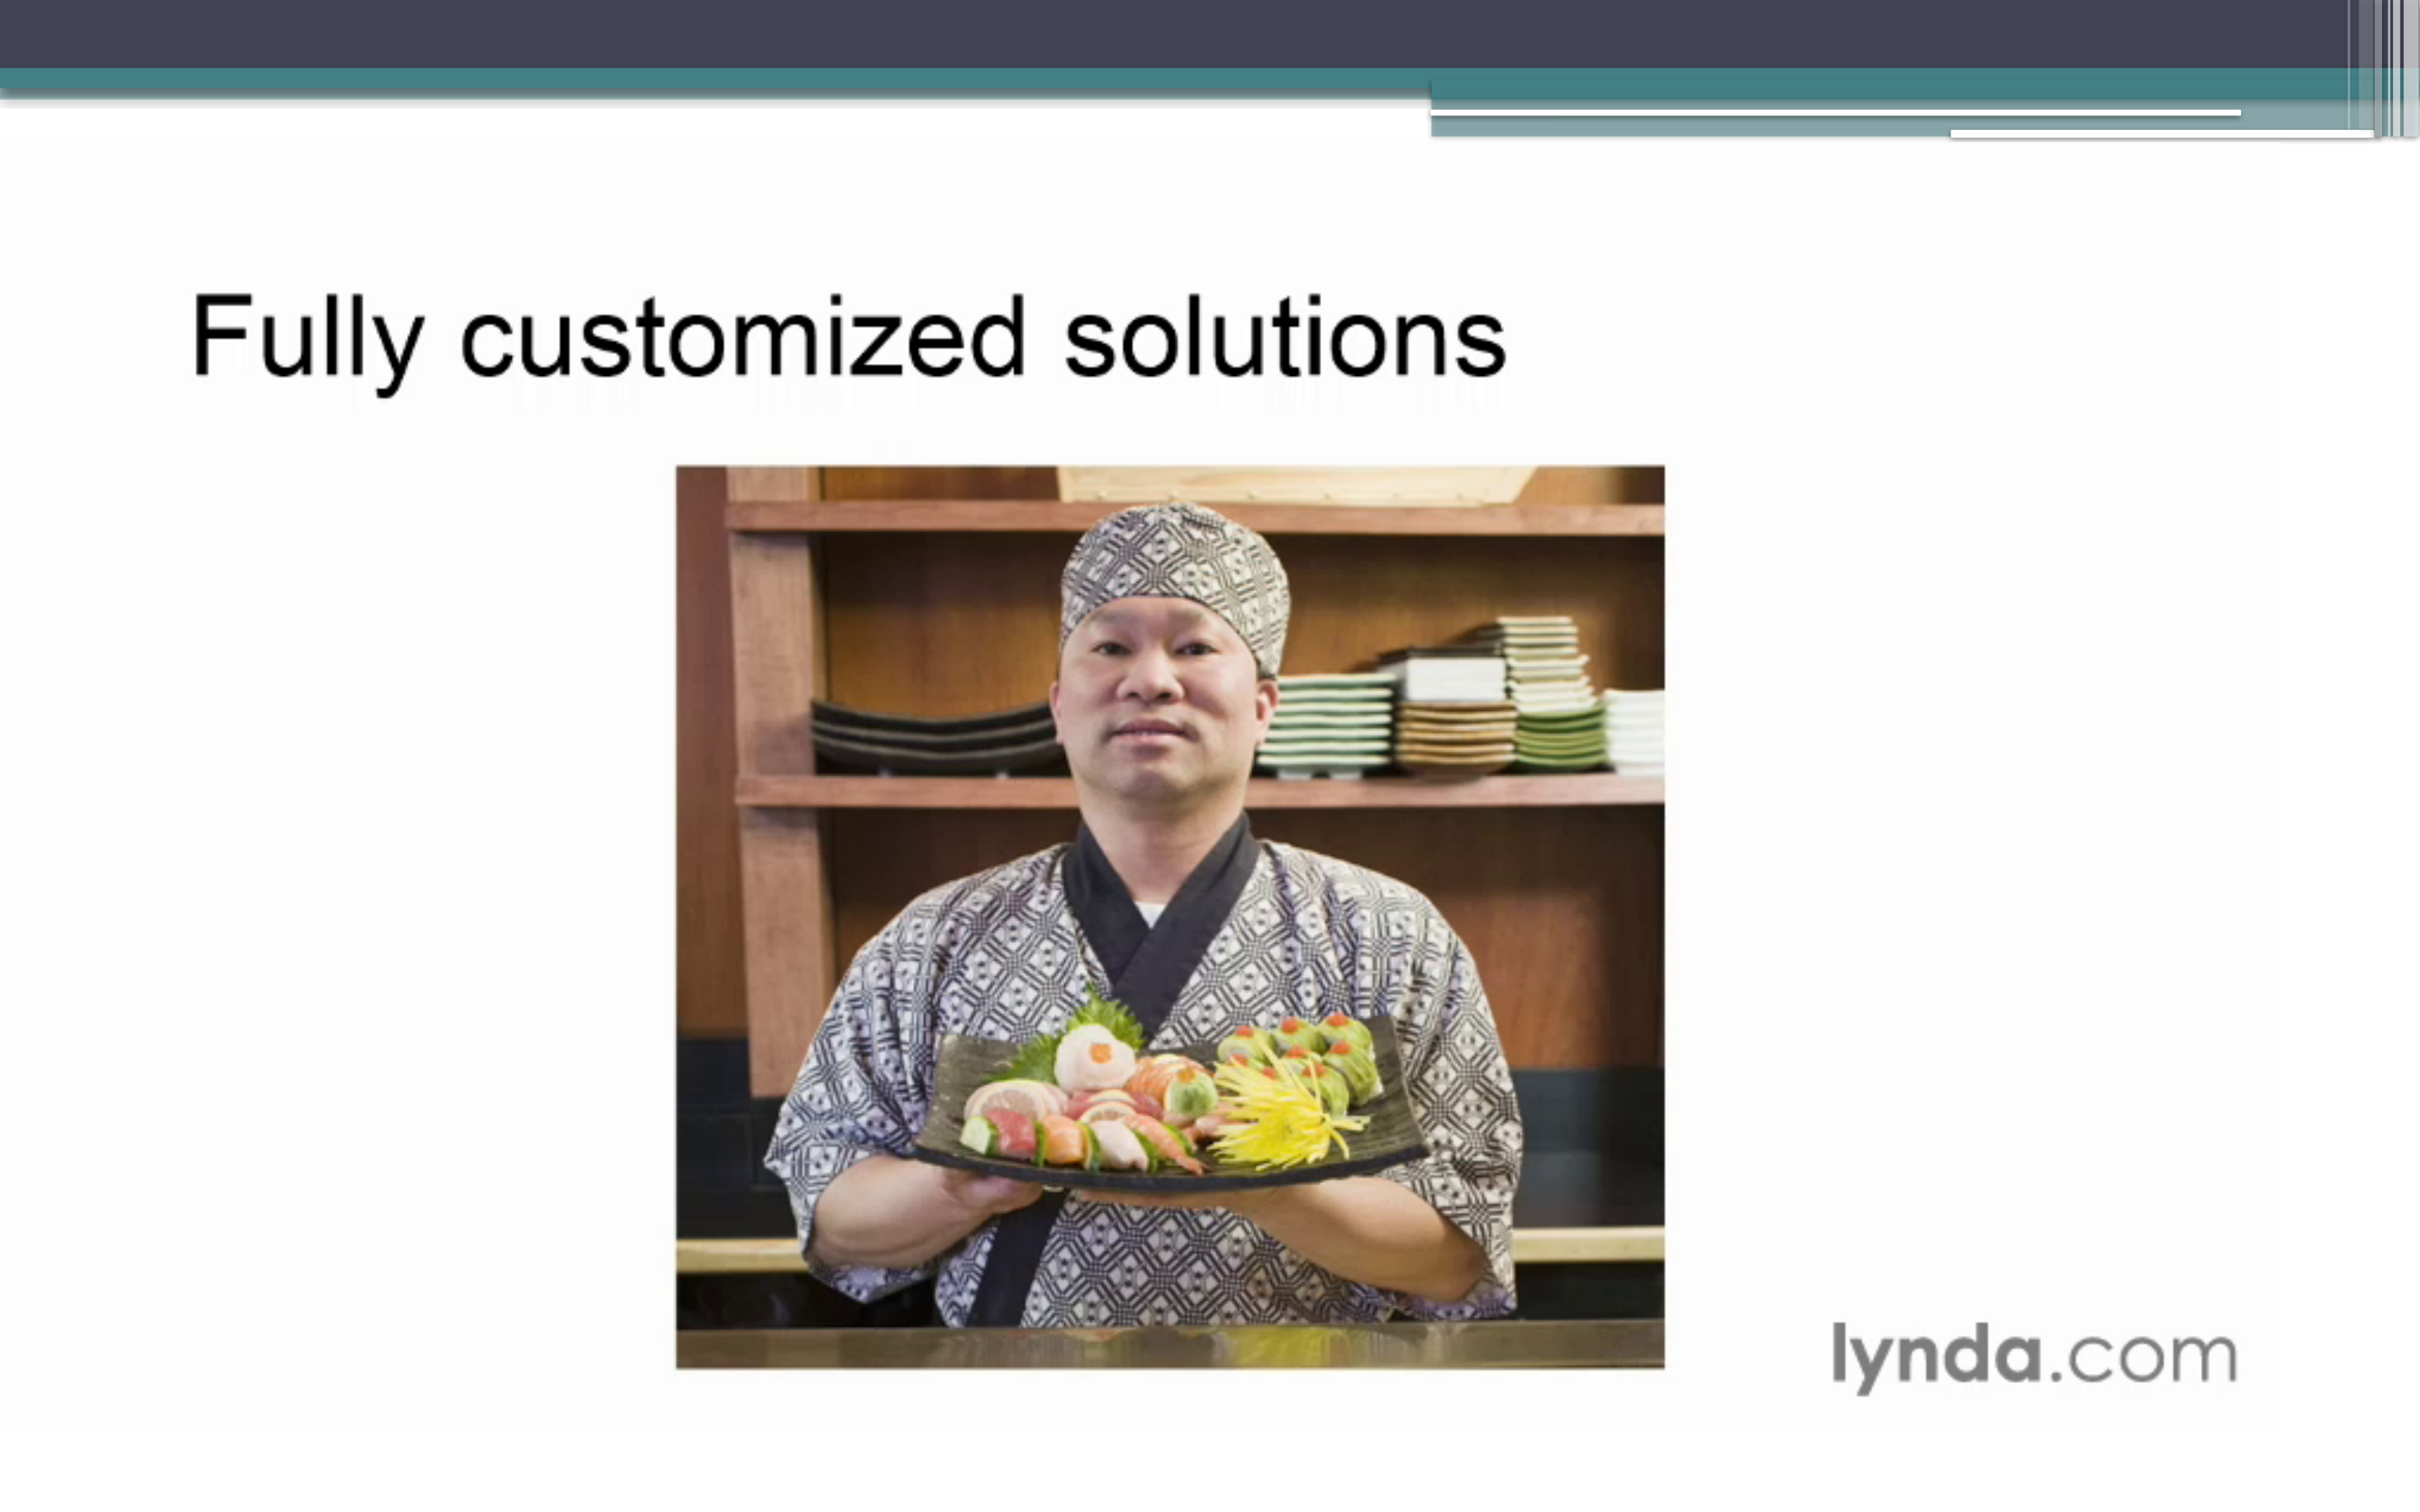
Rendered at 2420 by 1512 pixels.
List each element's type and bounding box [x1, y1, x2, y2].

picture [0, 142, 2282, 1426]
